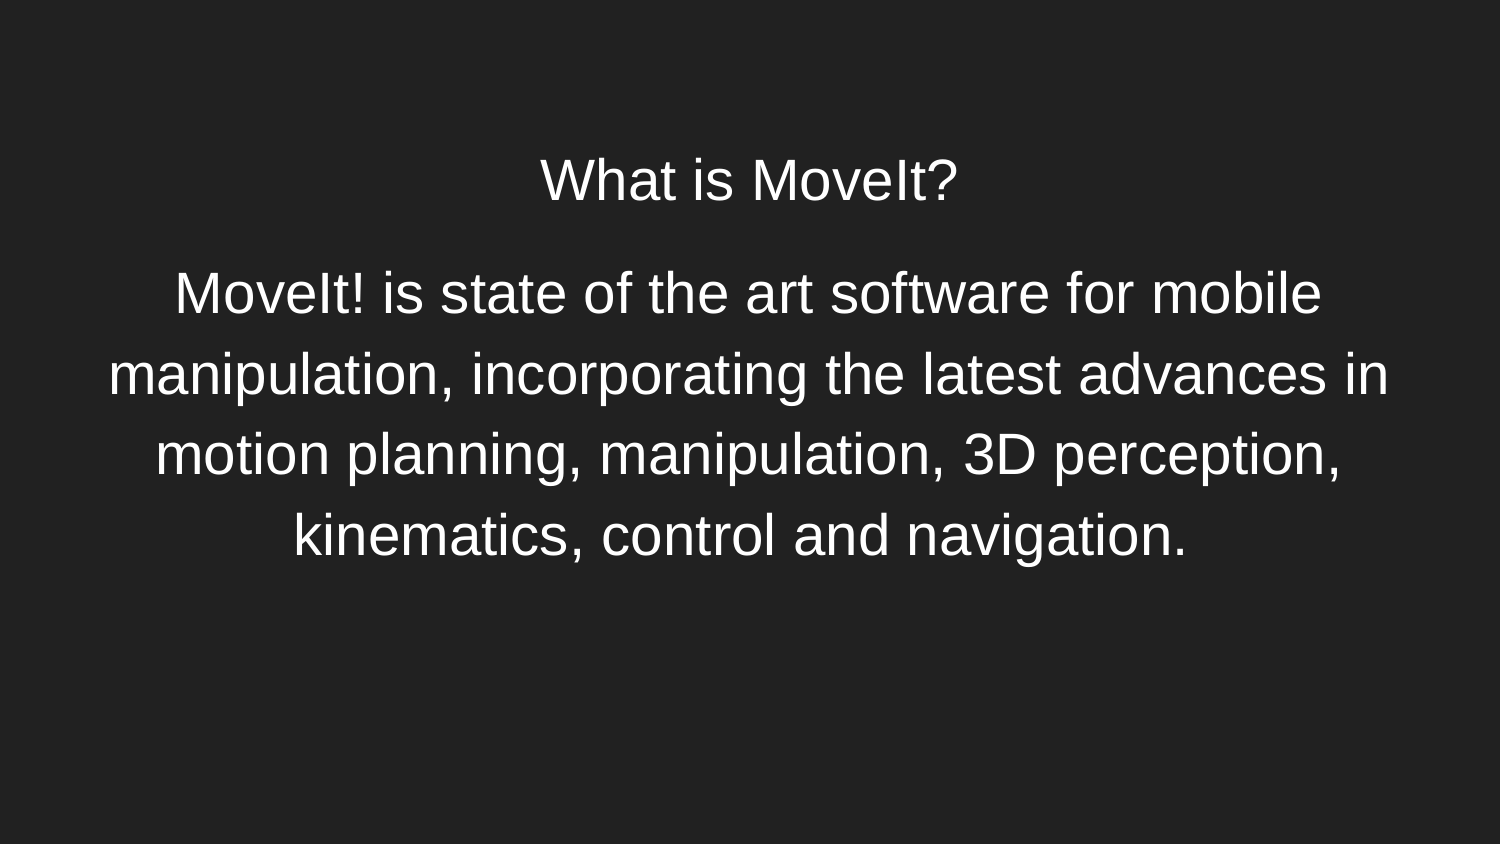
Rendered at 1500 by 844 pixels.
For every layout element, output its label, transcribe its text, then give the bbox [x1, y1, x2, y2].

list What is MoveIt? MoveIt! is state of the art software for mobile manipulation, incorporating the latest advances in motion planning, manipulation, 3D perception, kinematics, control and navigation. [0, 116, 1500, 749]
